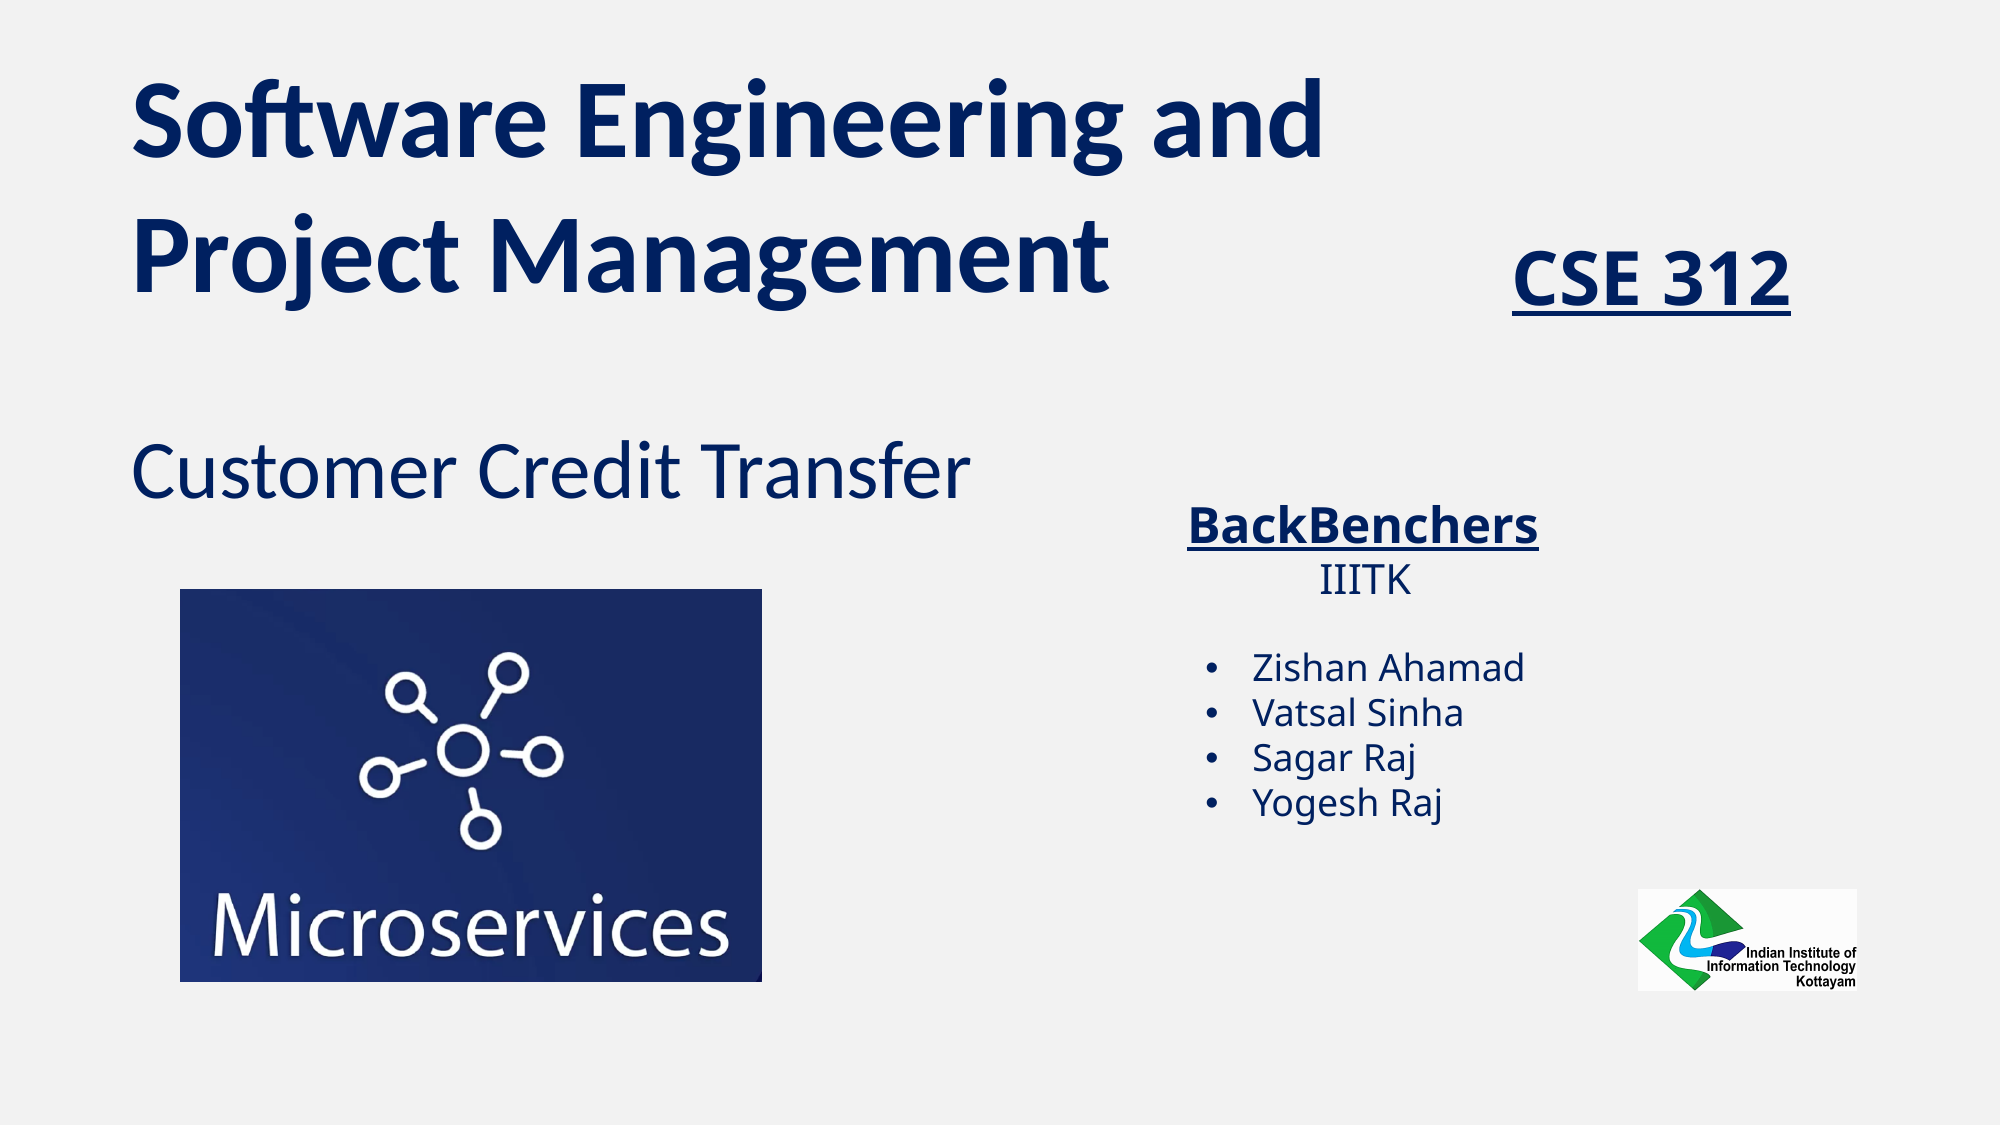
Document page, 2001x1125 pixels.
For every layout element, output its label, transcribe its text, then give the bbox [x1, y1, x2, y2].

text_box CSE 312 [1497, 222, 1862, 328]
text_box Software Engineering and Project Management Customer Credit Transfer [115, 37, 1369, 523]
picture [1638, 889, 1857, 991]
text_box BackBenchers IIITK [1091, 485, 1639, 611]
picture [180, 589, 762, 982]
text_box Zishan Ahamad Vatsal Sinha Sagar Raj Yogesh Raj [1190, 637, 1563, 832]
